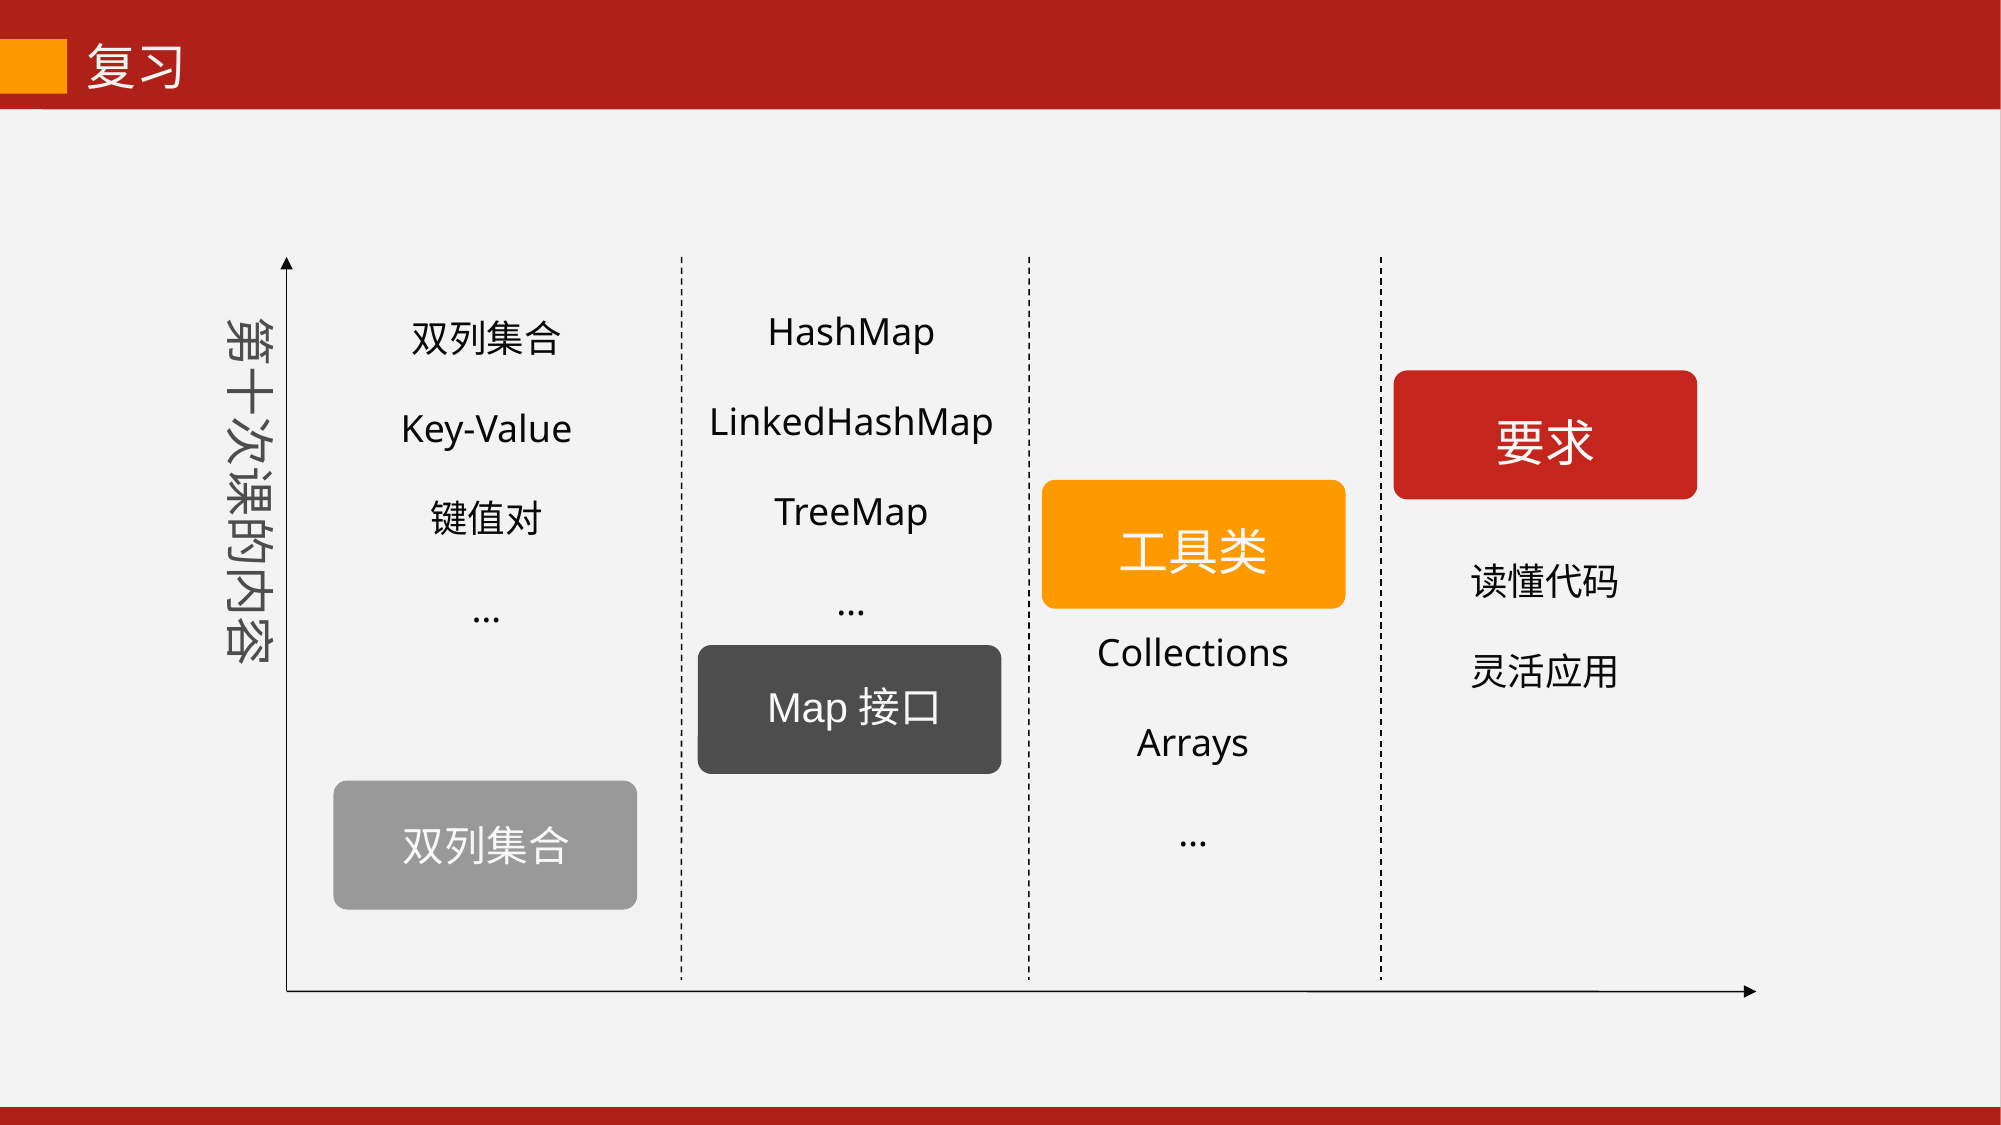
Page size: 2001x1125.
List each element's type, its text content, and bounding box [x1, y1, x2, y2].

text_box 第十次课的内容 [197, 301, 282, 709]
text_box 双列集合 Key-Value 键值对 … [315, 307, 658, 638]
text_box 读懂代码 灵活应用 [1416, 508, 1674, 791]
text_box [697, 644, 1002, 775]
text_box [0, 39, 68, 94]
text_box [1041, 479, 1346, 609]
text_box [0, 109, 2001, 1107]
text_box HashMap LinkedHashMap TreeMap … [686, 300, 1022, 630]
text_box 复习 [72, 28, 202, 104]
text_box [333, 780, 638, 910]
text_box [1393, 370, 1698, 500]
text_box Collections Arrays … [1064, 621, 1323, 862]
